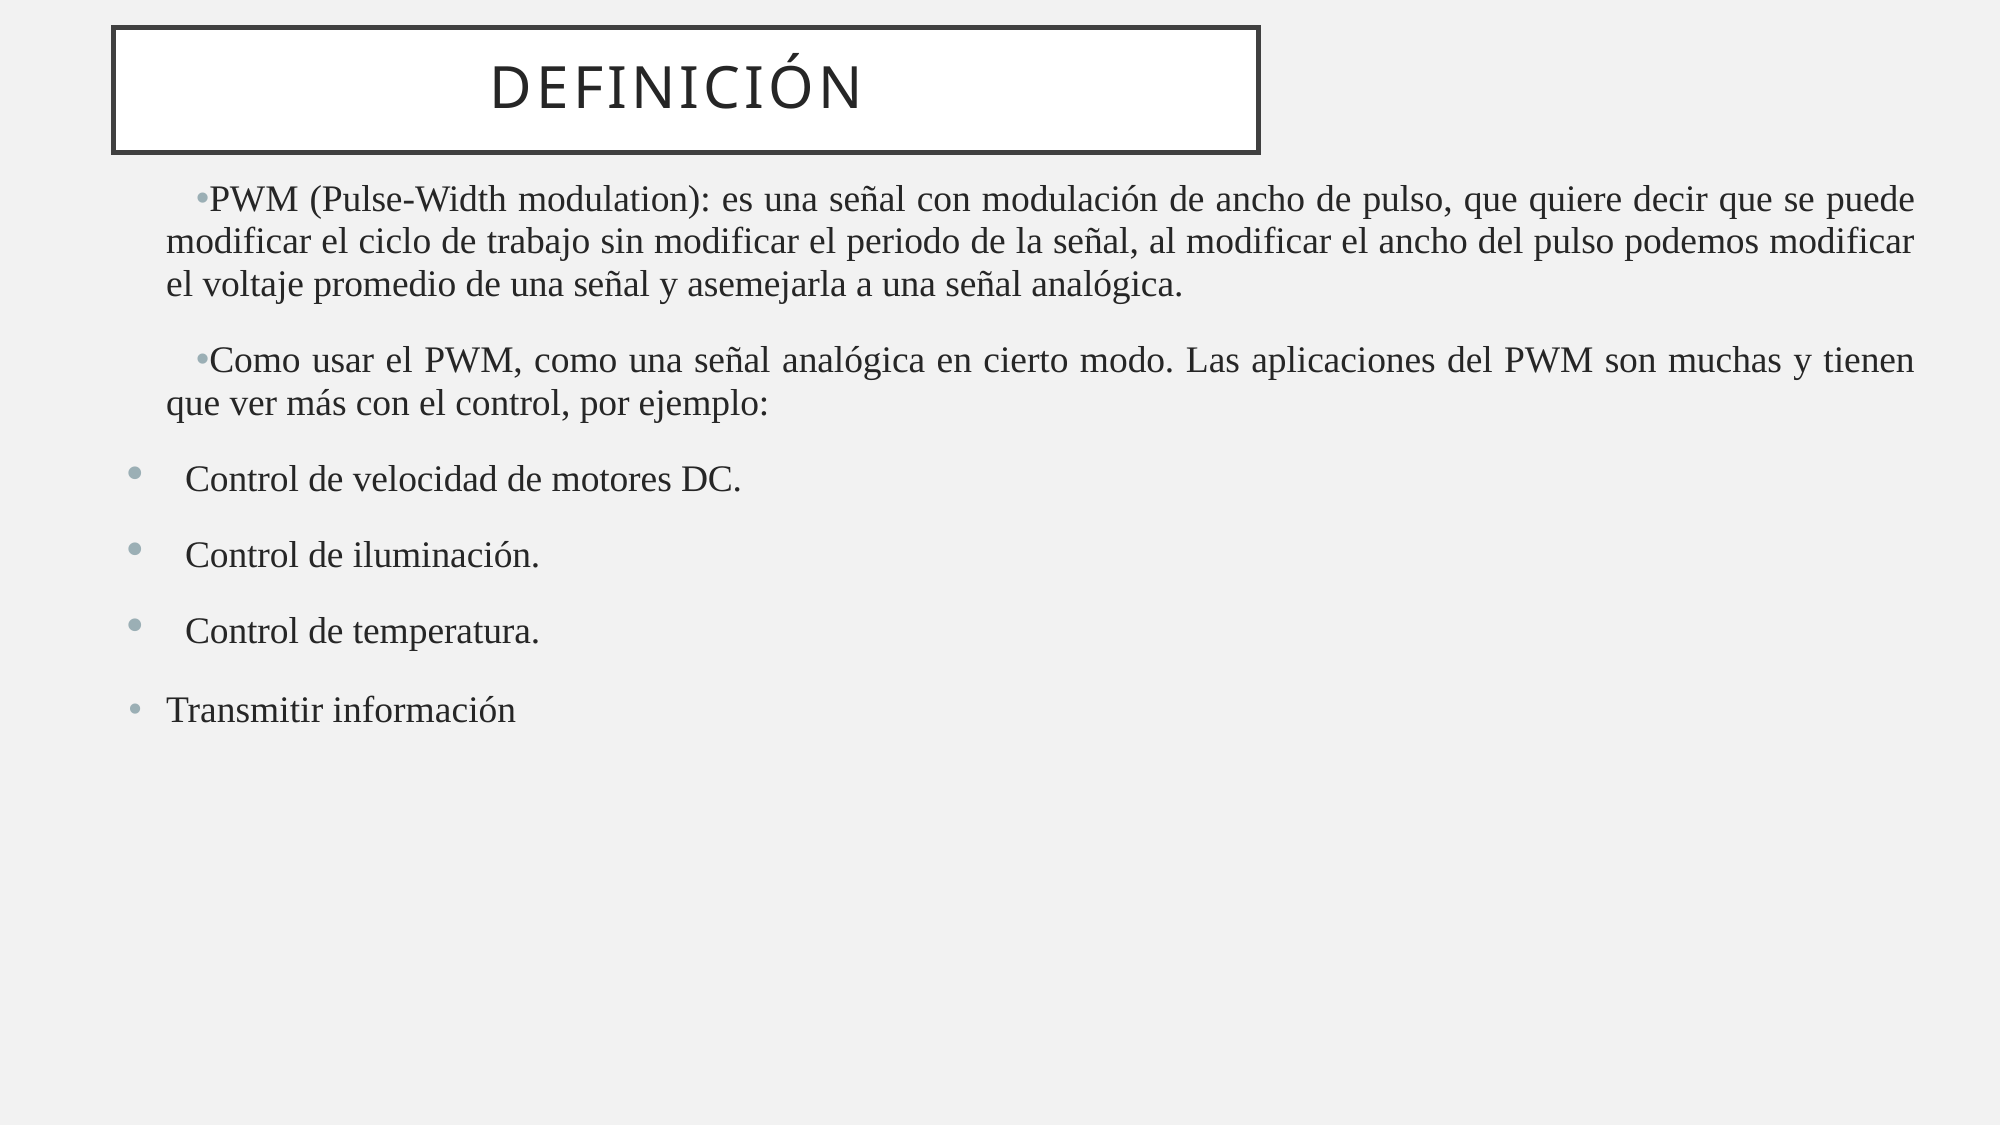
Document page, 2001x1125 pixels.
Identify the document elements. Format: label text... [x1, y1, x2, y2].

title Definición [111, 25, 1261, 155]
list PWM (Pulse-Width modulation): es una señal con modulación de ancho de pulso, que quiere decir que se puede modificar el ciclo de trabajo sin modificar el periodo de la señal, al modificar el ancho del pulso podemos modificar el voltaje promedio de una señal y asemejarla a una señal analógica. Como usar el PWM, como una señal analógica en cierto modo. Las aplicaciones del PWM son muchas y tienen que ver más con el control, por ejemplo: Control de velocidad de motores DC. Control de iluminación. Control de temperatura. Transmitir información [113, 169, 1933, 1074]
